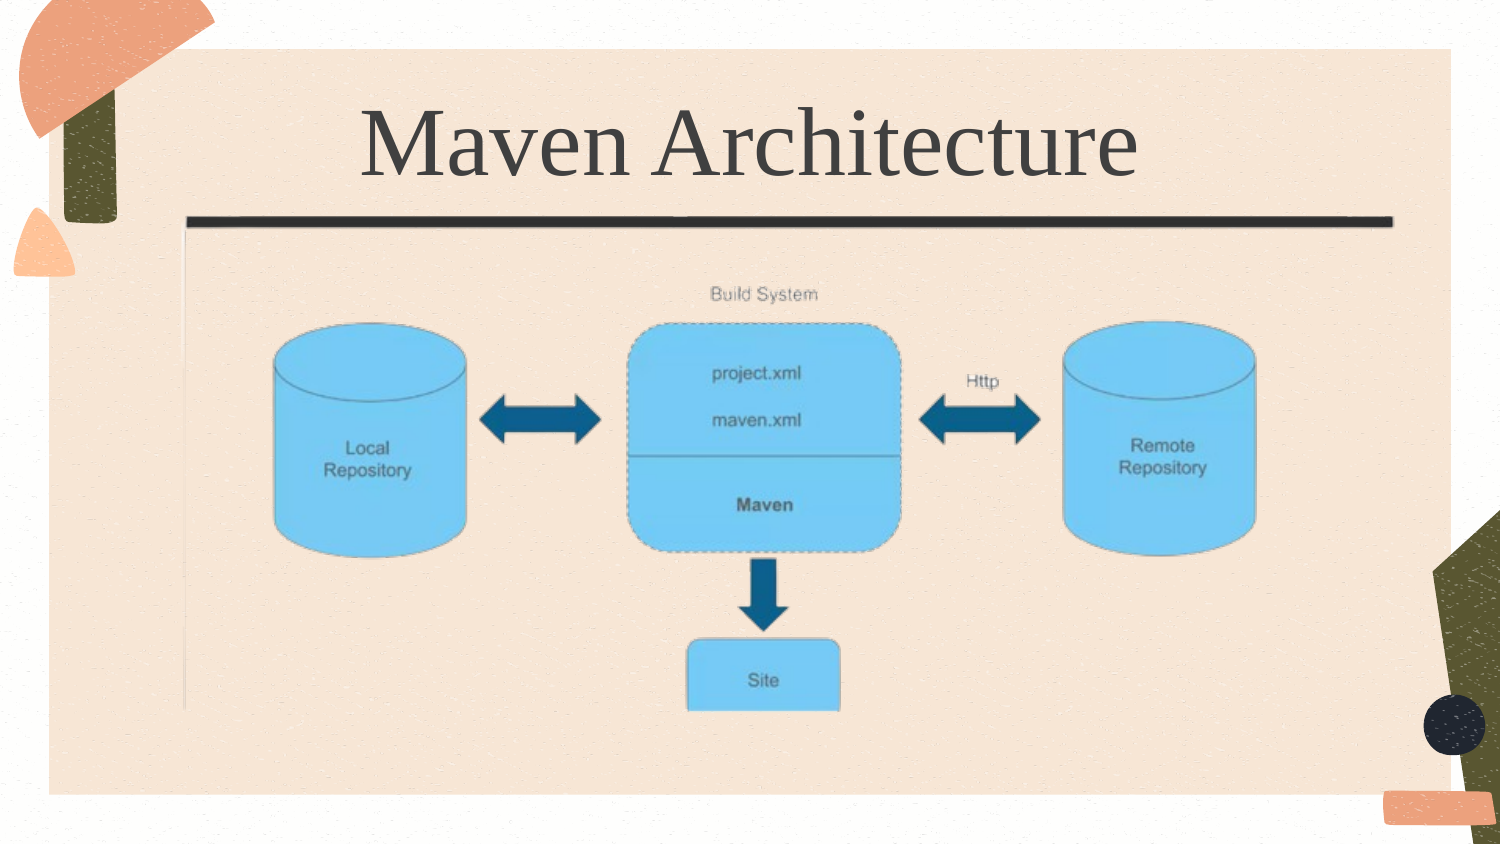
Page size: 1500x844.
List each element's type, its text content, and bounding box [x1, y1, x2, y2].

title Maven Architecture [116, 62, 1384, 194]
picture [181, 214, 1407, 713]
